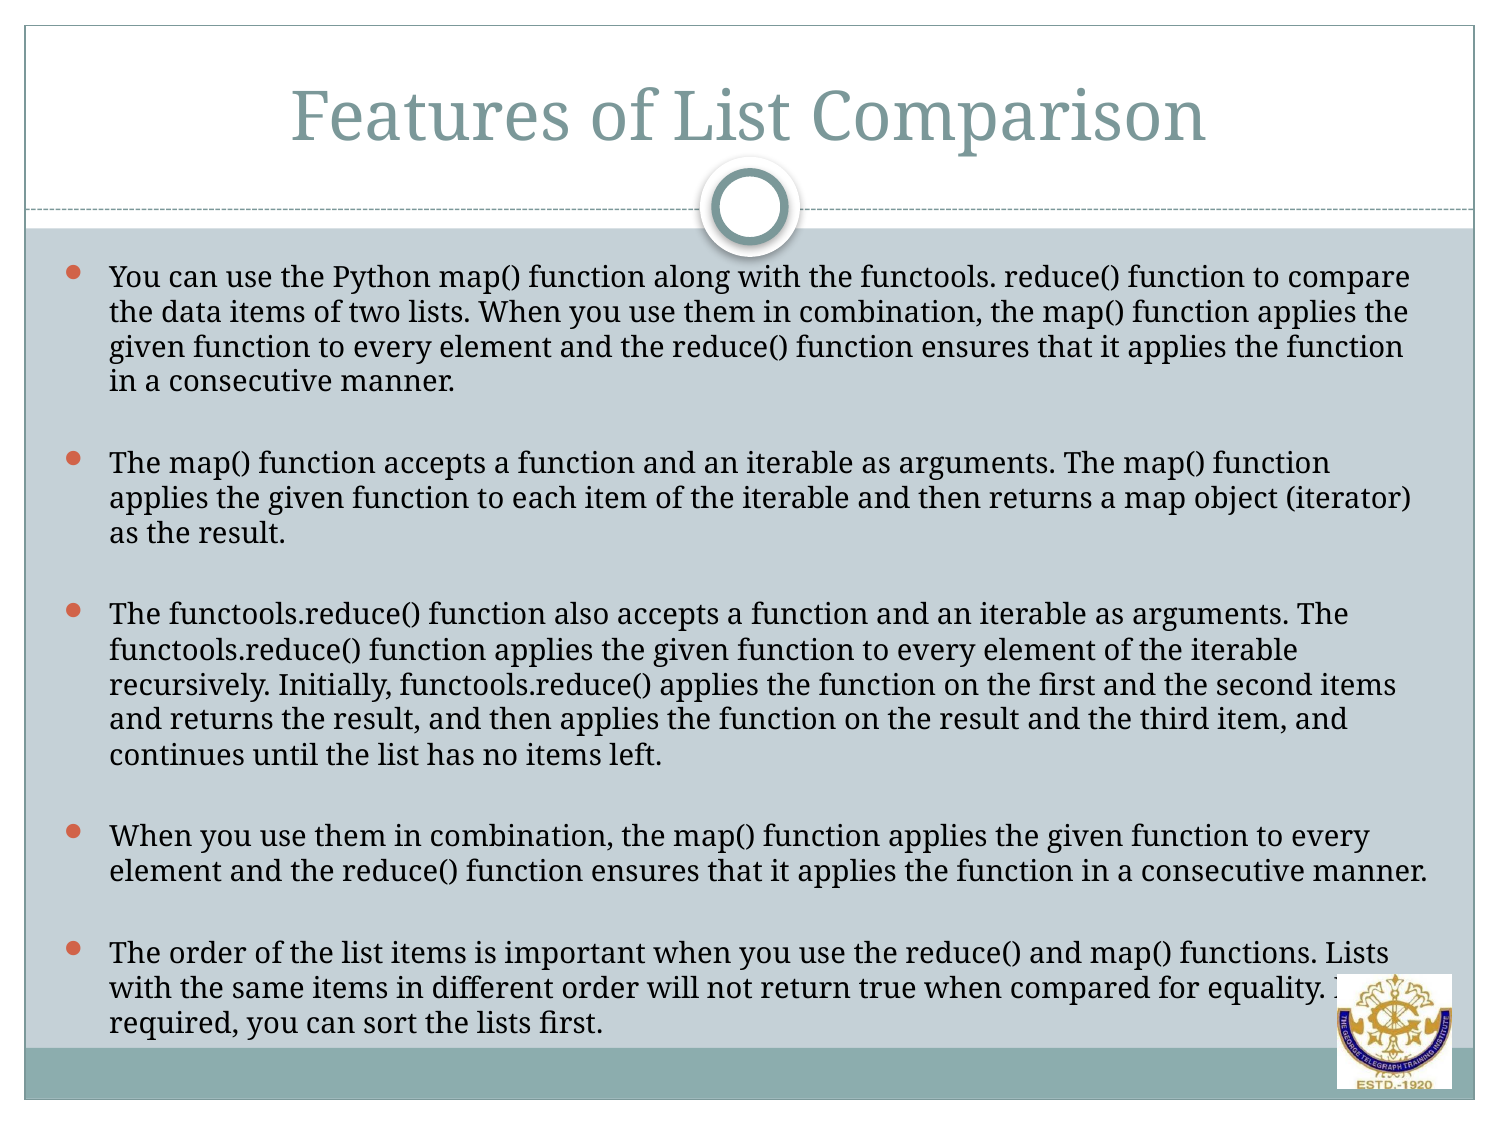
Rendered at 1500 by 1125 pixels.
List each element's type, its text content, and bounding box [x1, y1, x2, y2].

title Features of List Comparison [49, 37, 1450, 162]
list You can use the Python map() function along with the functools. reduce() function to compare the data items of two lists. When you use them in combination, the map() function applies the given function to every element and the reduce() function ensures that it applies the function in a consecutive manner. The map() function accepts a function and an iterable as arguments. The map() function applies the given function to each item of the iterable and then returns a map object (iterator) as the result. The functools.reduce() function also accepts a function and an iterable as arguments. The functools.reduce() function applies the given function to every element of the iterable recursively. Initially, functools.reduce() applies the function on the first and the second items and returns the result, and then applies the function on the result and the third item, and continues until the list has no items left. When you use them in combination, the map() function applies the given function to every element and the reduce() function ensures that it applies the function in a consecutive manner. The order of the list items is important when you use the reduce() and map() functions. Lists with the same items in different order will not return true when compared for equality. If required, you can sort the lists first. [49, 250, 1445, 1001]
picture [1337, 974, 1452, 1090]
